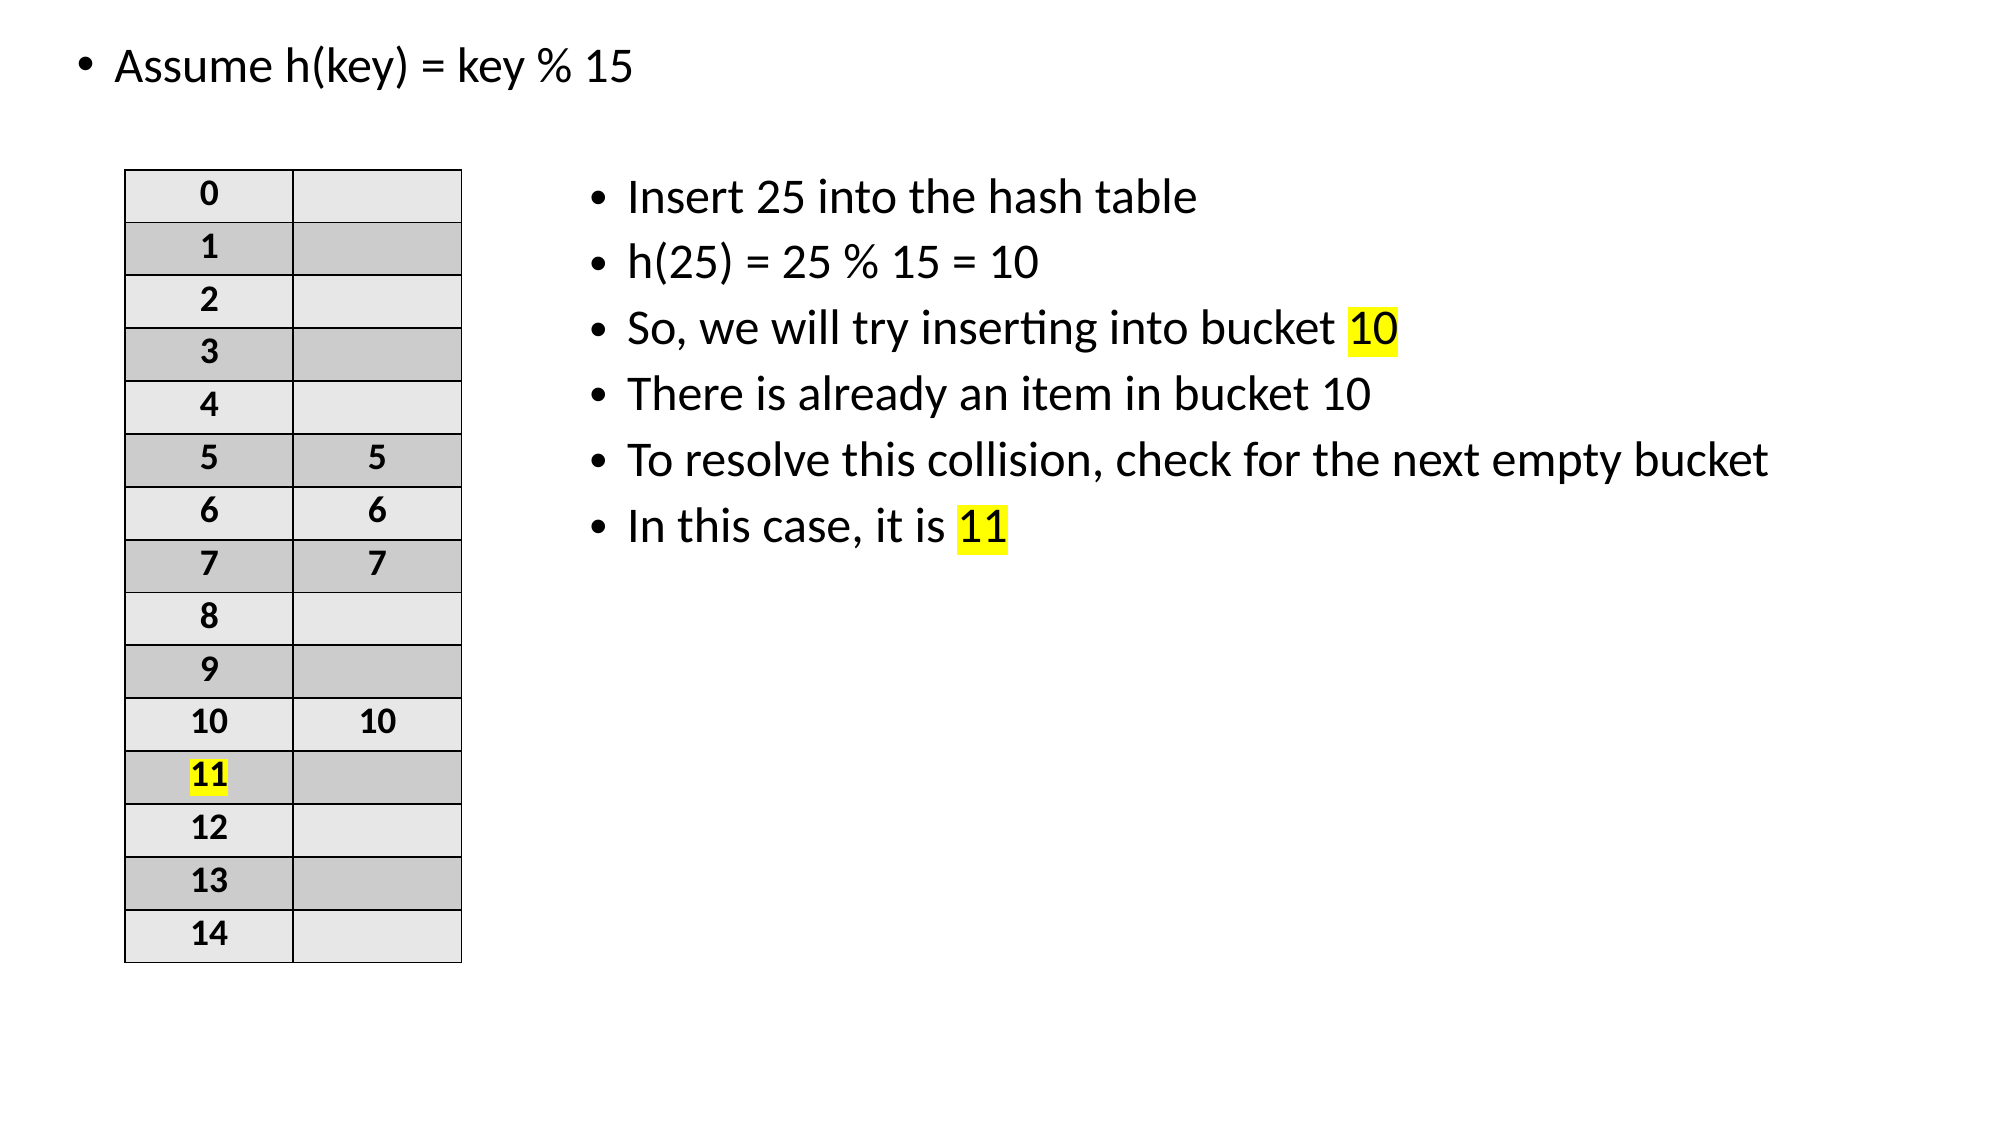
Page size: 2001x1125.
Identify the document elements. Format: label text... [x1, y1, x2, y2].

table_cell [294, 593, 461, 644]
table_cell 3 [126, 329, 292, 380]
table_cell 8 [126, 593, 292, 644]
table_cell 7 [294, 541, 461, 592]
table_cell [294, 805, 461, 856]
text_box Insert 25 into the hash table h(25) = 25 % 15 = 10 So, we will try inserting into bucket 10 There is already an item in bucket 10 To resolve this collision, check for the next empty bucket In this case, it is 11 [574, 169, 1822, 967]
table_cell 4 [126, 382, 292, 433]
list Assume h(key) = key % 15 [61, 32, 1787, 147]
table_cell 2 [126, 276, 292, 327]
table_cell 7 [126, 541, 292, 592]
table_cell 5 [126, 435, 292, 486]
table_cell [294, 276, 461, 327]
table_cell [294, 329, 461, 380]
table_header 0 [126, 171, 292, 222]
table_cell [294, 646, 461, 697]
table_cell [294, 858, 461, 909]
table_cell [294, 382, 461, 433]
table_cell [294, 223, 461, 274]
table_cell 14 [126, 911, 292, 962]
table_cell 10 [294, 699, 461, 750]
table_cell 9 [126, 646, 292, 697]
table_header [294, 171, 461, 222]
table_cell 6 [126, 488, 292, 539]
table_cell [294, 911, 461, 962]
table_cell 12 [126, 805, 292, 856]
table_cell 10 [126, 699, 292, 750]
table_cell 6 [294, 488, 461, 539]
table_cell 13 [126, 858, 292, 909]
table_cell 11 [126, 752, 292, 803]
table_cell [294, 752, 461, 803]
table_cell 5 [294, 435, 461, 486]
table_cell 1 [126, 223, 292, 274]
